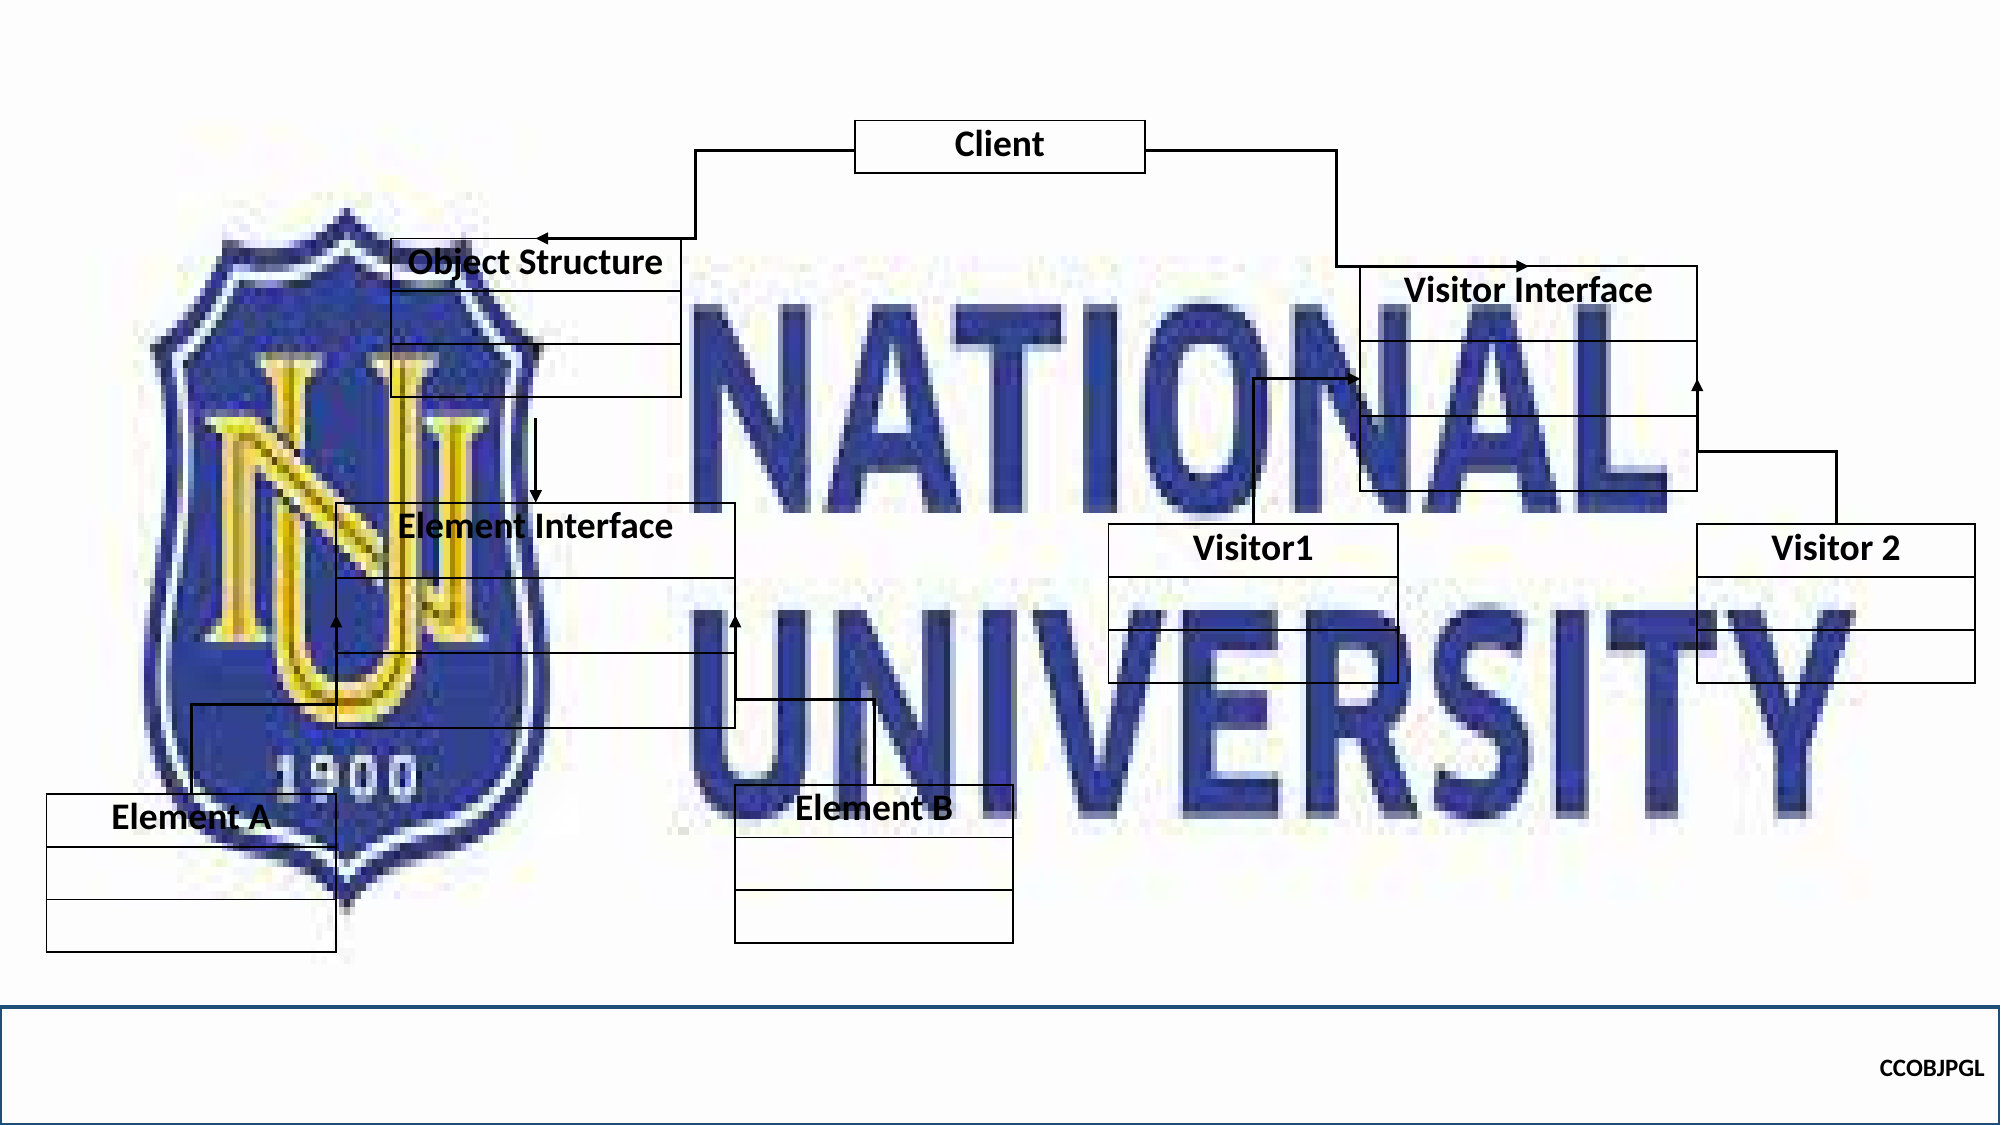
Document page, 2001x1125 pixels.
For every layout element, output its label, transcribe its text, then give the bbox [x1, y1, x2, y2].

table_cell [1109, 631, 1397, 682]
table_cell [736, 891, 1012, 942]
table_cell [1380, 417, 1694, 490]
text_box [174, 632, 354, 777]
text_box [535, 150, 856, 239]
table_cell [47, 900, 335, 951]
footer CCOBJPGL [0, 1007, 2000, 1125]
picture [0, 0, 2000, 1007]
table_cell [337, 579, 734, 652]
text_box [1234, 398, 1380, 505]
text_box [1144, 150, 1529, 267]
table_cell [392, 345, 680, 396]
table_header Element A [47, 795, 335, 846]
table_header Visitor Interface [1361, 267, 1696, 340]
table_header Element B [736, 786, 1012, 837]
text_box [719, 630, 890, 770]
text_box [1694, 381, 1840, 522]
table_cell [47, 848, 335, 899]
table_header Client [856, 121, 1144, 172]
table_cell [1698, 631, 1974, 682]
table_cell [1698, 578, 1974, 629]
table_cell [736, 838, 1012, 889]
table_header Visitor1 [1109, 525, 1397, 576]
table_header Element Interface [337, 504, 734, 577]
table_cell [354, 654, 719, 727]
table_header Visitor 2 [1698, 525, 1974, 576]
table_header Object Structure [392, 239, 680, 290]
table_cell [1361, 342, 1696, 415]
table_cell [392, 292, 680, 343]
table_cell [1109, 578, 1397, 629]
